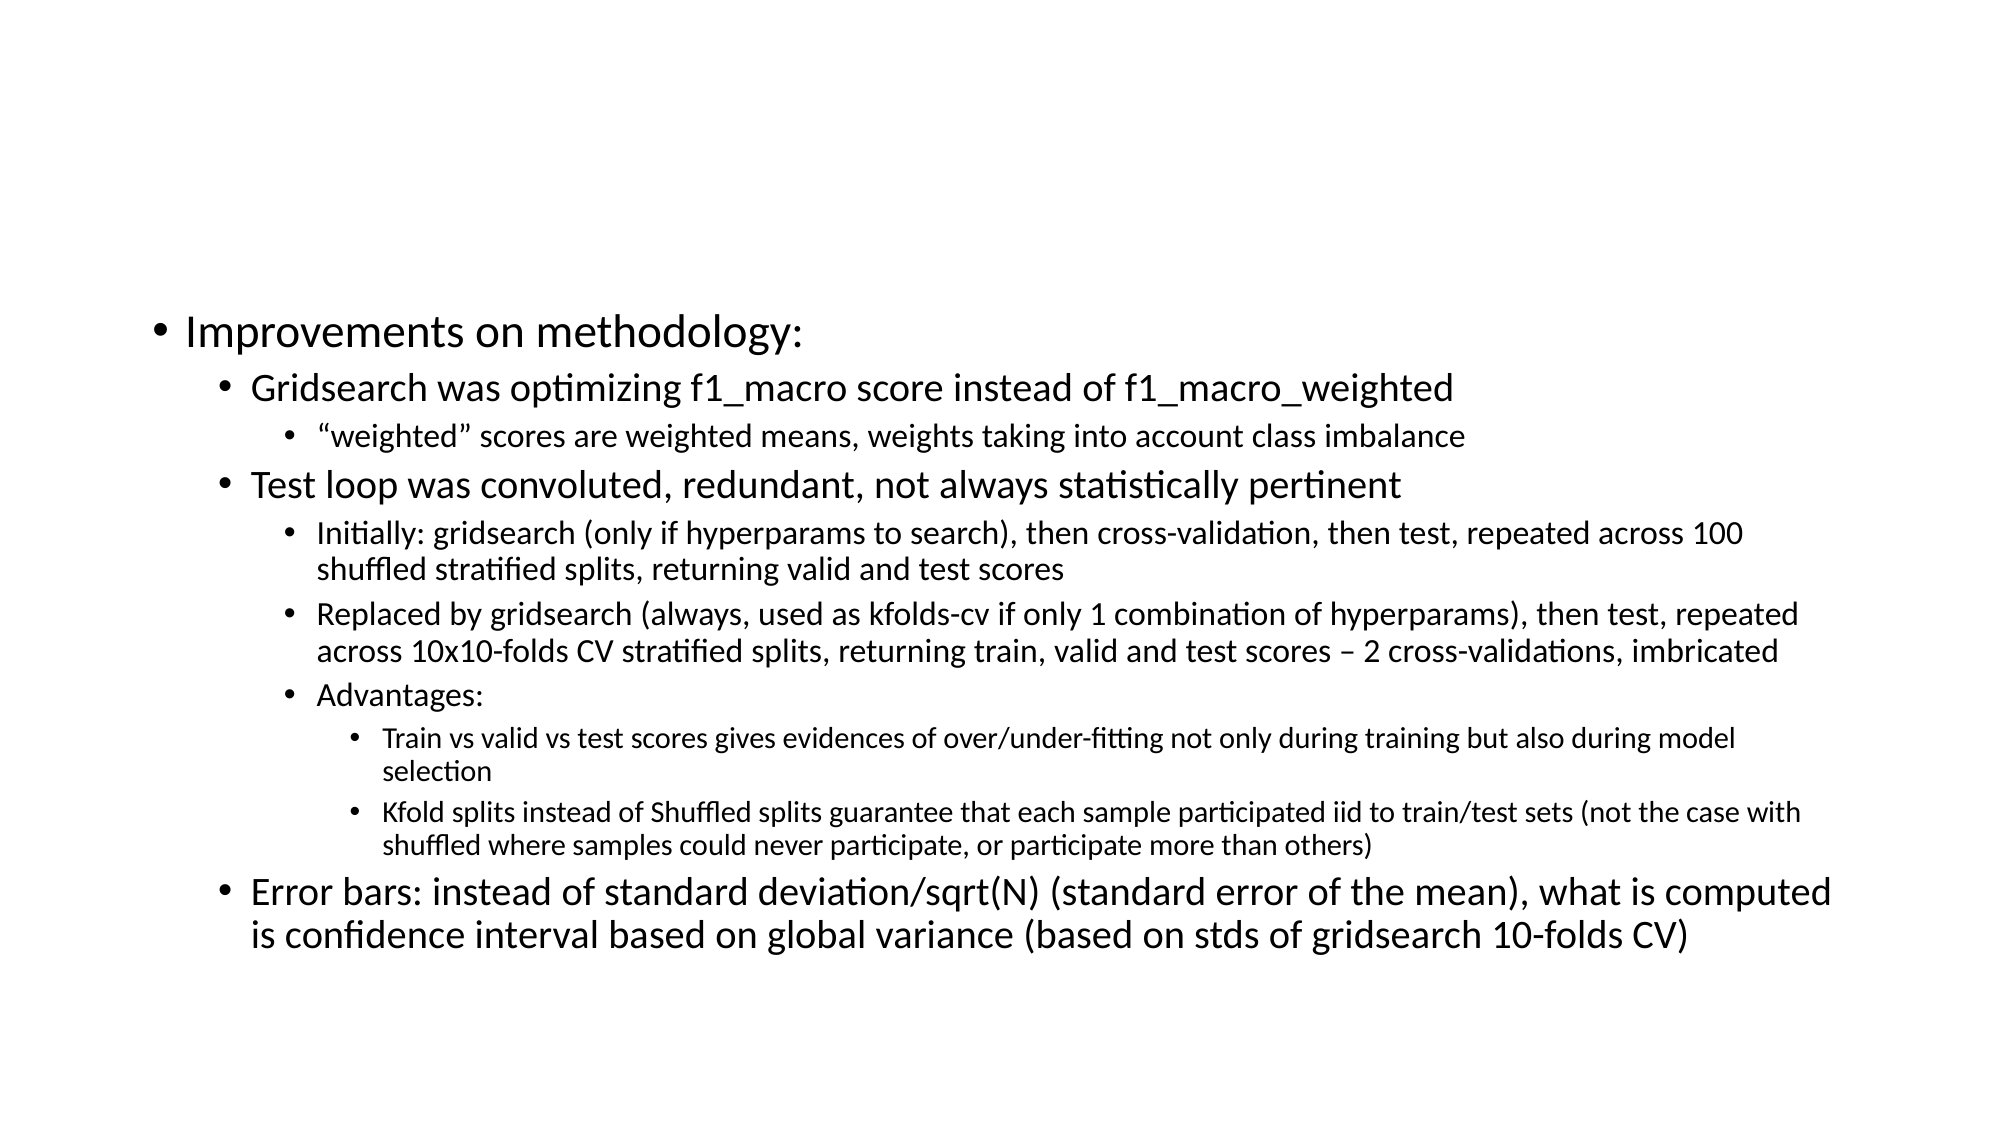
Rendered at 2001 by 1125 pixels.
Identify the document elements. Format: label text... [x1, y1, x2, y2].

list Improvements on methodology: Gridsearch was optimizing f1_macro score instead of f1_macro_weighted “weighted” scores are weighted means, weights taking into account class imbalance Test loop was convoluted, redundant, not always statistically pertinent Initially: gridsearch (only if hyperparams to search), then cross-validation, then test, repeated across 100 shuffled stratified splits, returning valid and test scores Replaced by gridsearch (always, used as kfolds-cv if only 1 combination of hyperparams), then test, repeated across 10x10-folds CV stratified splits, returning train, valid and test scores – 2 cross-validations, imbricated Advantages: Train vs valid vs test scores gives evidences of over/under-fitting not only during training but also during model selection Kfold splits instead of Shuffled splits guarantee that each sample participated iid to train/test sets (not the case with shuffled where samples could never participate, or participate more than others) Error bars: instead of standard deviation/sqrt(N) (standard error of the mean), what is computed is confidence interval based on global variance (based on stds of gridsearch 10-folds CV) [137, 299, 1863, 1014]
